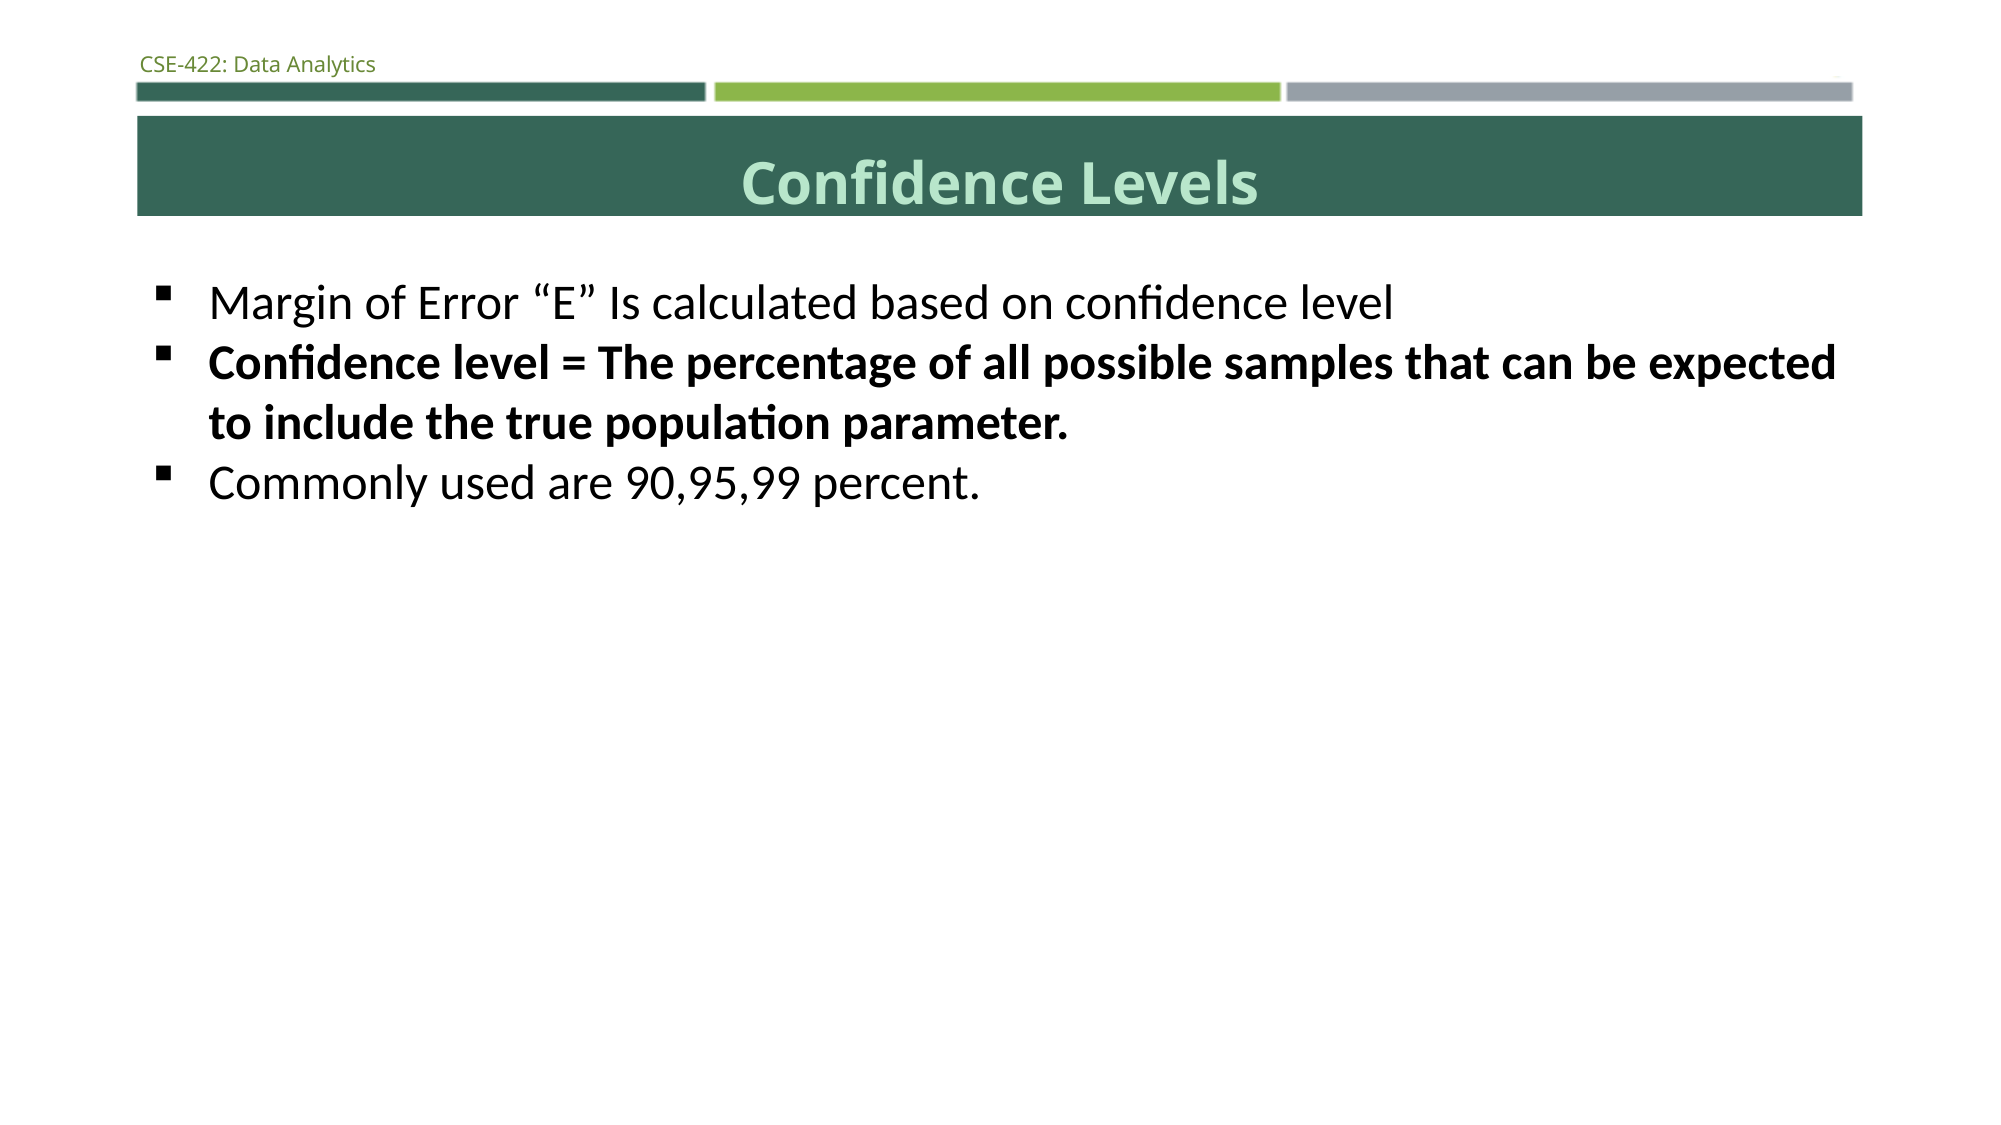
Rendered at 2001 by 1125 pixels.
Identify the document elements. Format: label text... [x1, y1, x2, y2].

text_box Confidence Levels [137, 115, 1863, 216]
text_box CSE-422: Data Analytics [137, 48, 824, 76]
text_box Margin of Error “E” Is calculated based on confidence level Confidence level = The percentage of all possible samples that can be expected to include the true population parameter. Commonly used are 90,95,99 percent. [137, 261, 1863, 562]
picture [122, 76, 1863, 109]
